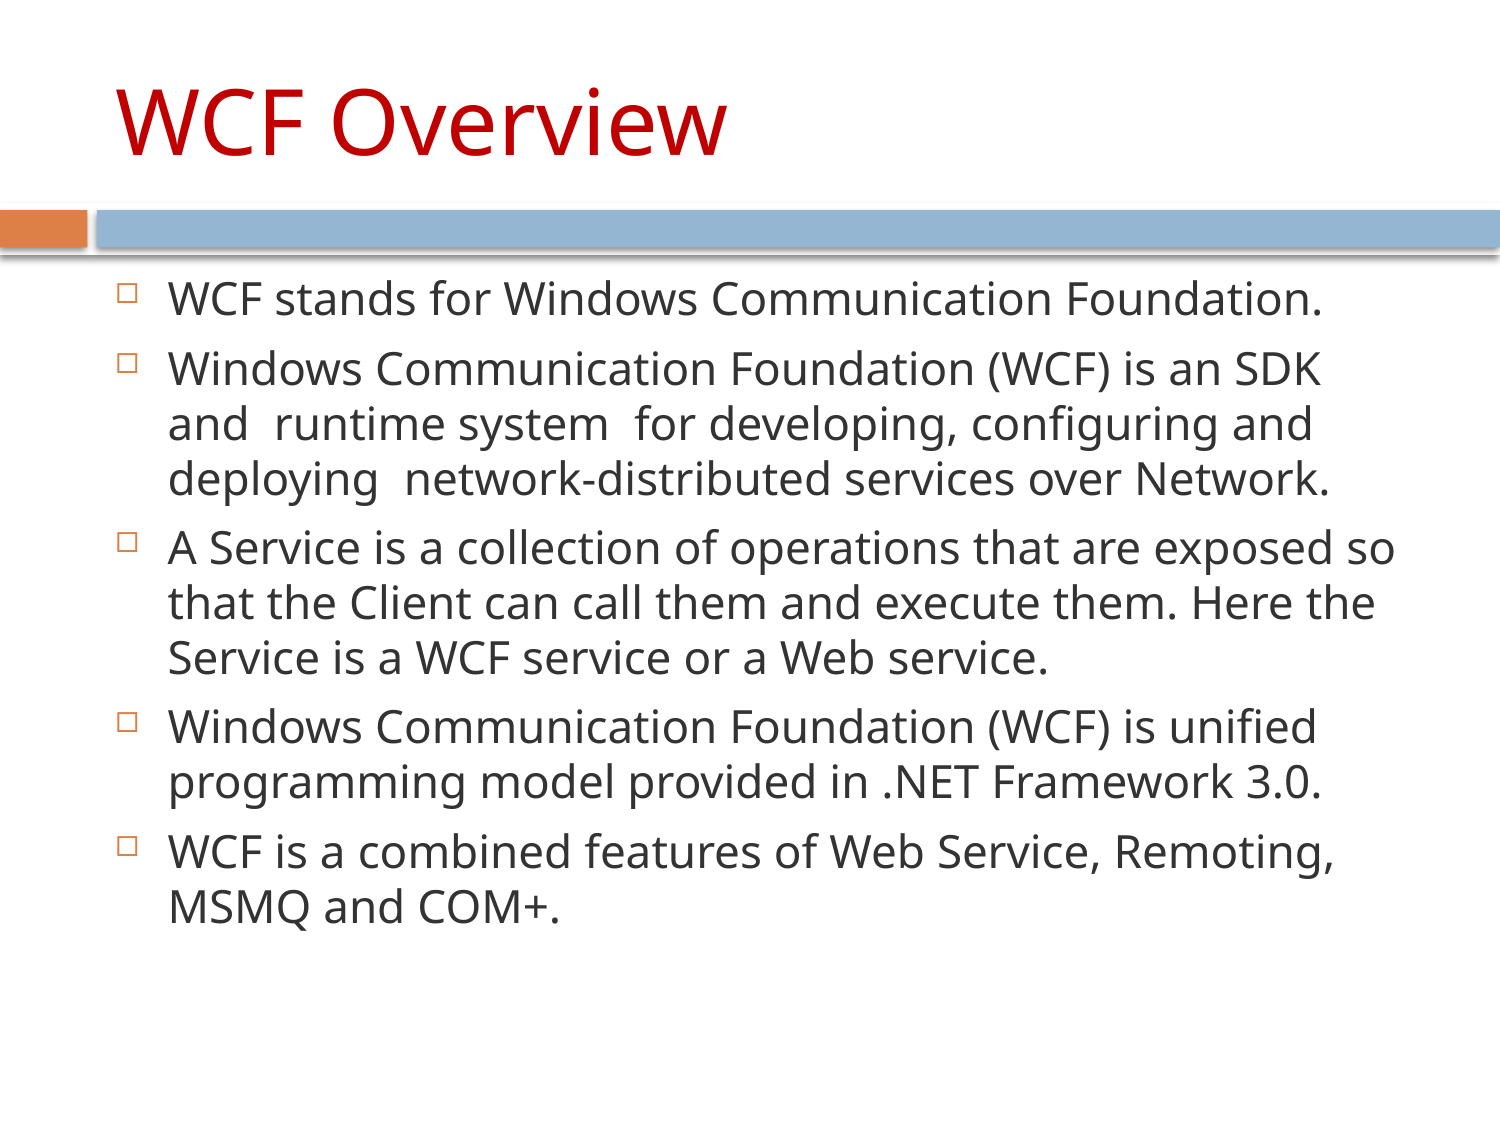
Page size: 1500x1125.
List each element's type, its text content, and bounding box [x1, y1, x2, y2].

title WCF Overview [100, 37, 1438, 200]
list WCF stands for Windows Communication Foundation. Windows Communication Foundation (WCF) is an SDK and runtime system for developing, configuring and deploying network-distributed services over Network. A Service is a collection of operations that are exposed so that the Client can call them and execute them. Here the Service is a WCF service or a Web service. Windows Communication Foundation (WCF) is unified programming model provided in .NET Framework 3.0. WCF is a combined features of Web Service, Remoting, MSMQ and COM+. [100, 262, 1438, 1000]
